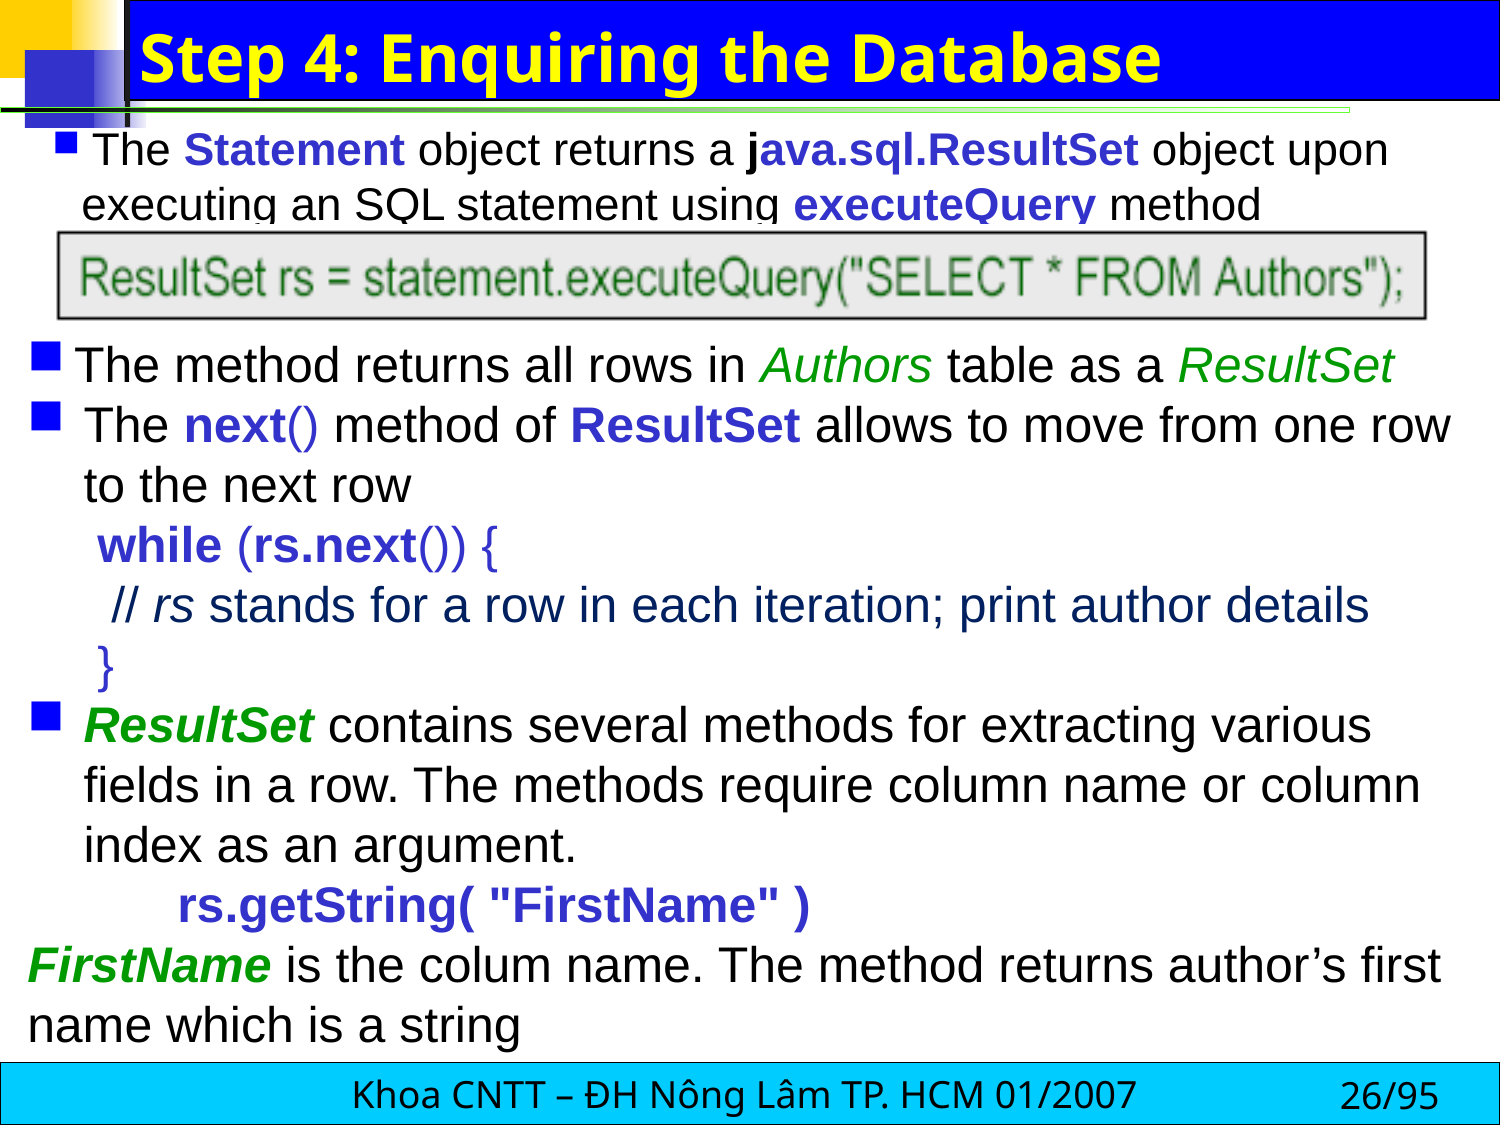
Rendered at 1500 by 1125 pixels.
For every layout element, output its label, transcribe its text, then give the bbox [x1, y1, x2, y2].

text_box Step 4: Enquiring the Database [125, 0, 1500, 113]
text_box The Statement object returns a java.sql.ResultSet object upon executing an SQL statement using executeQuery method [37, 112, 1463, 238]
picture [49, 224, 1438, 326]
text_box The method returns all rows in Authors table as a ResultSet The next() method of ResultSet allows to move from one row to the next row while (rs.next()) { // rs stands for a row in each iteration; print author details } ResultSet contains several methods for extracting various fields in a row. The methods require column name or column index as an argument. rs.getString( "FirstName" ) FirstName is the colum name. The method returns author’s first name which is a string [12, 325, 1500, 1060]
